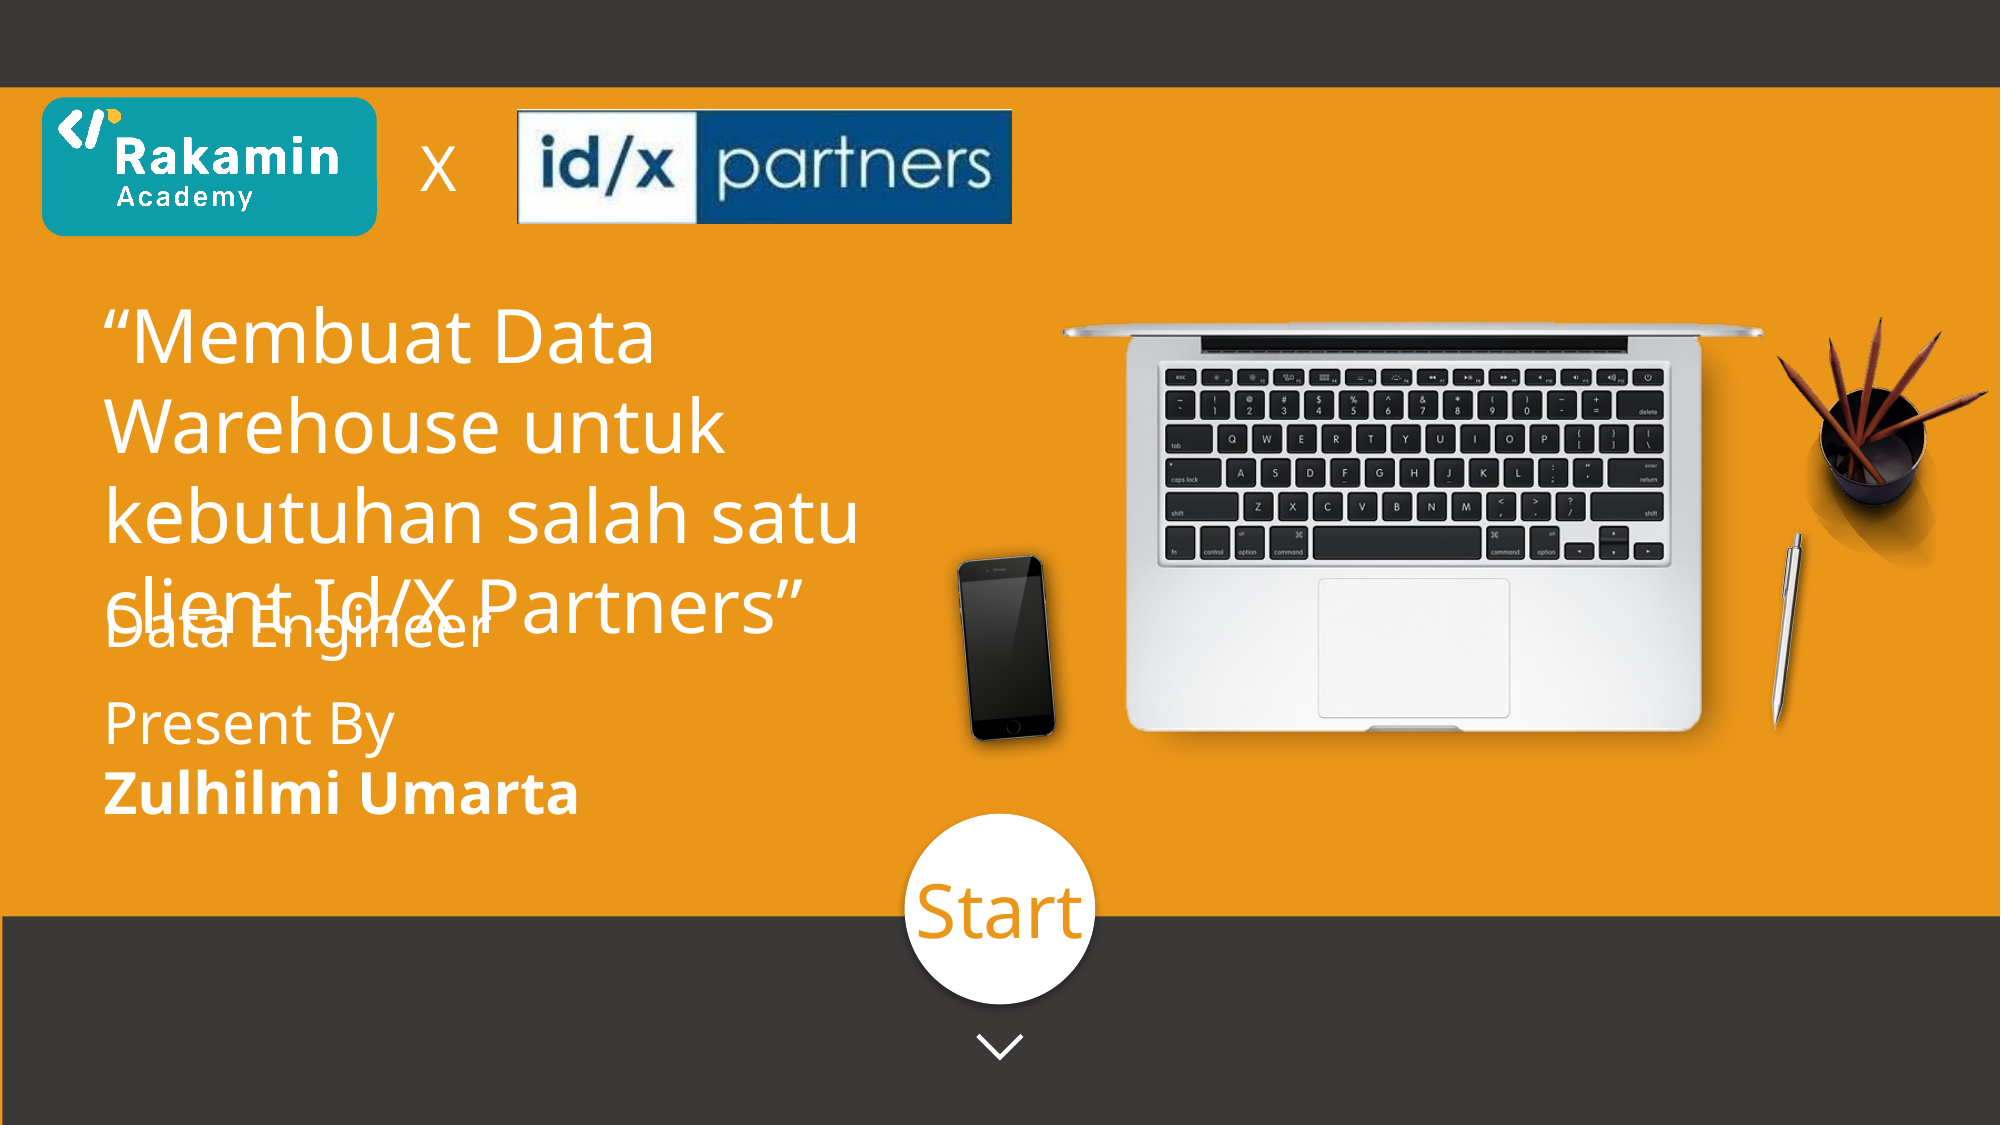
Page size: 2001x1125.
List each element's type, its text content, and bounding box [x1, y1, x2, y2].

text_box [0, 0, 2000, 88]
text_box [904, 813, 1096, 1005]
text_box [1, 915, 2000, 1125]
picture [517, 109, 1012, 224]
text_box Data Engineer [88, 581, 826, 666]
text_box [87, 260, 1074, 570]
text_box [974, 1032, 1025, 1063]
text_box [43, 96, 378, 238]
picture [41, 97, 352, 224]
text_box X [405, 113, 481, 219]
text_box Present By Zulhilmi Umarta [88, 679, 826, 834]
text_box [872, 241, 1999, 836]
